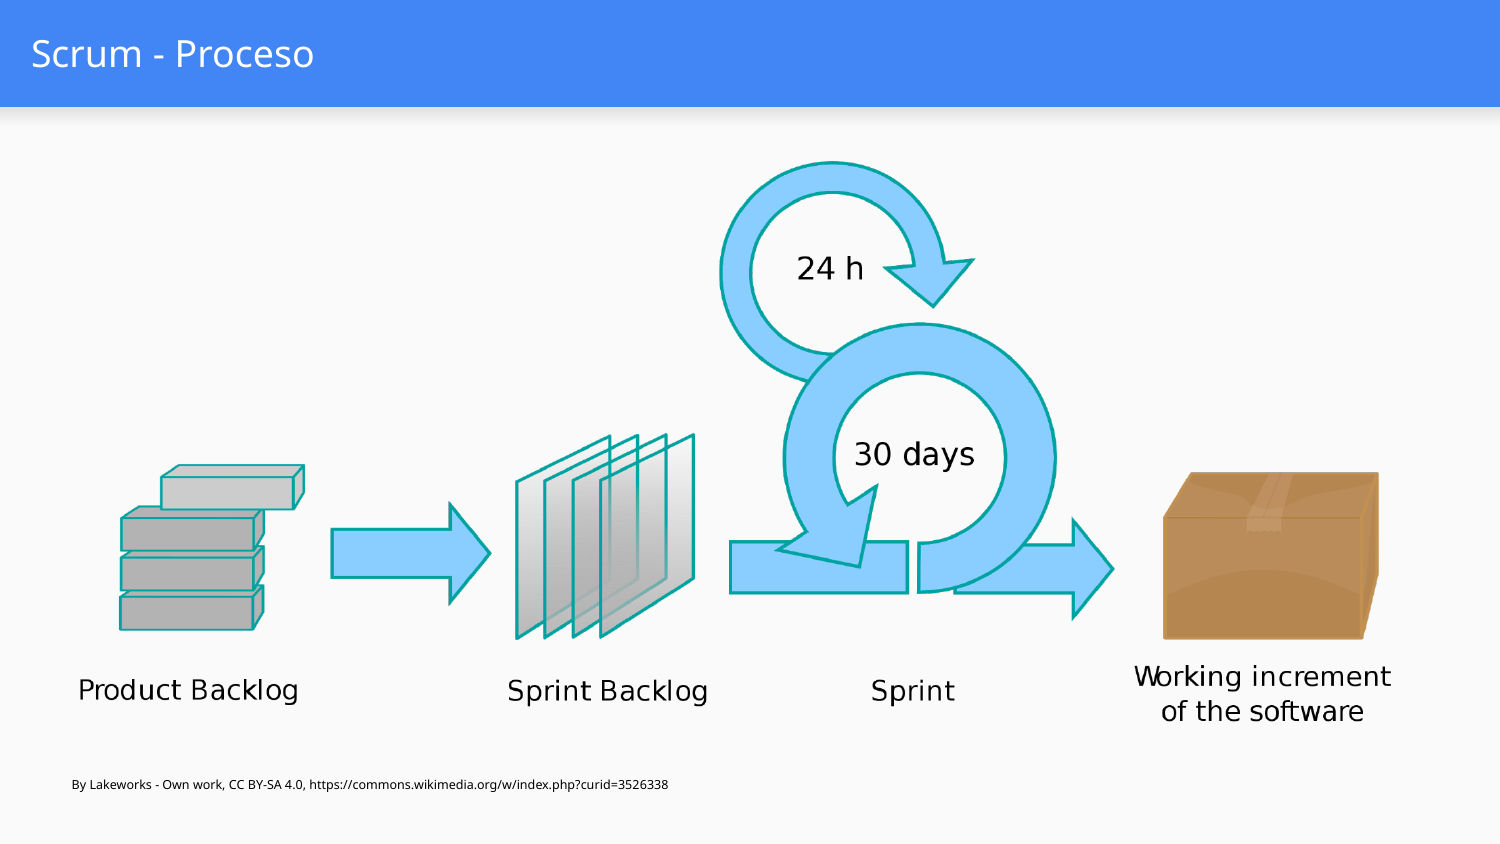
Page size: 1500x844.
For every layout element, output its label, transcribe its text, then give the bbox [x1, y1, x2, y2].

title Scrum - Proceso [16, 2, 1464, 102]
picture [47, 112, 1433, 806]
